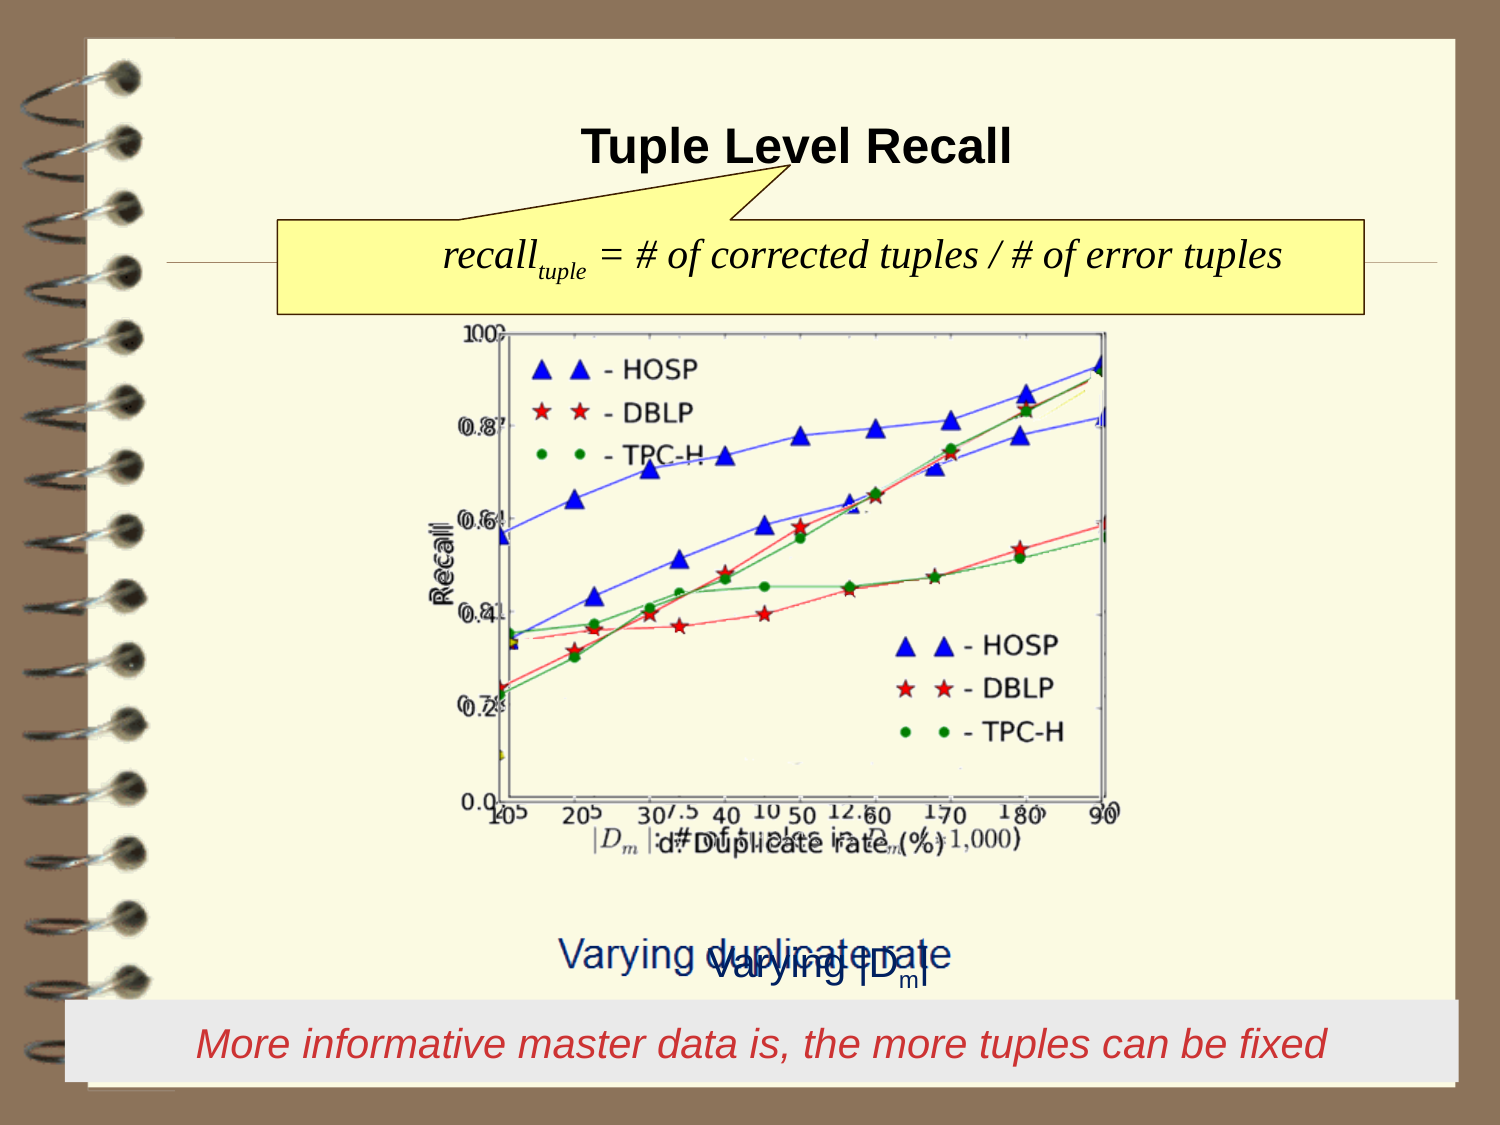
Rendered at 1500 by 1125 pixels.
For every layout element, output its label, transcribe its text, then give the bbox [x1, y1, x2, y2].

picture [0, 0, 175, 1125]
title Tuple Level Recall [159, 77, 1435, 209]
text_box recalltuple = # of corrected tuples / # of error tuples [277, 165, 1365, 315]
picture [383, 271, 1176, 999]
text_box More informative master data is, the more tuples can be fixed [64, 999, 1459, 1083]
